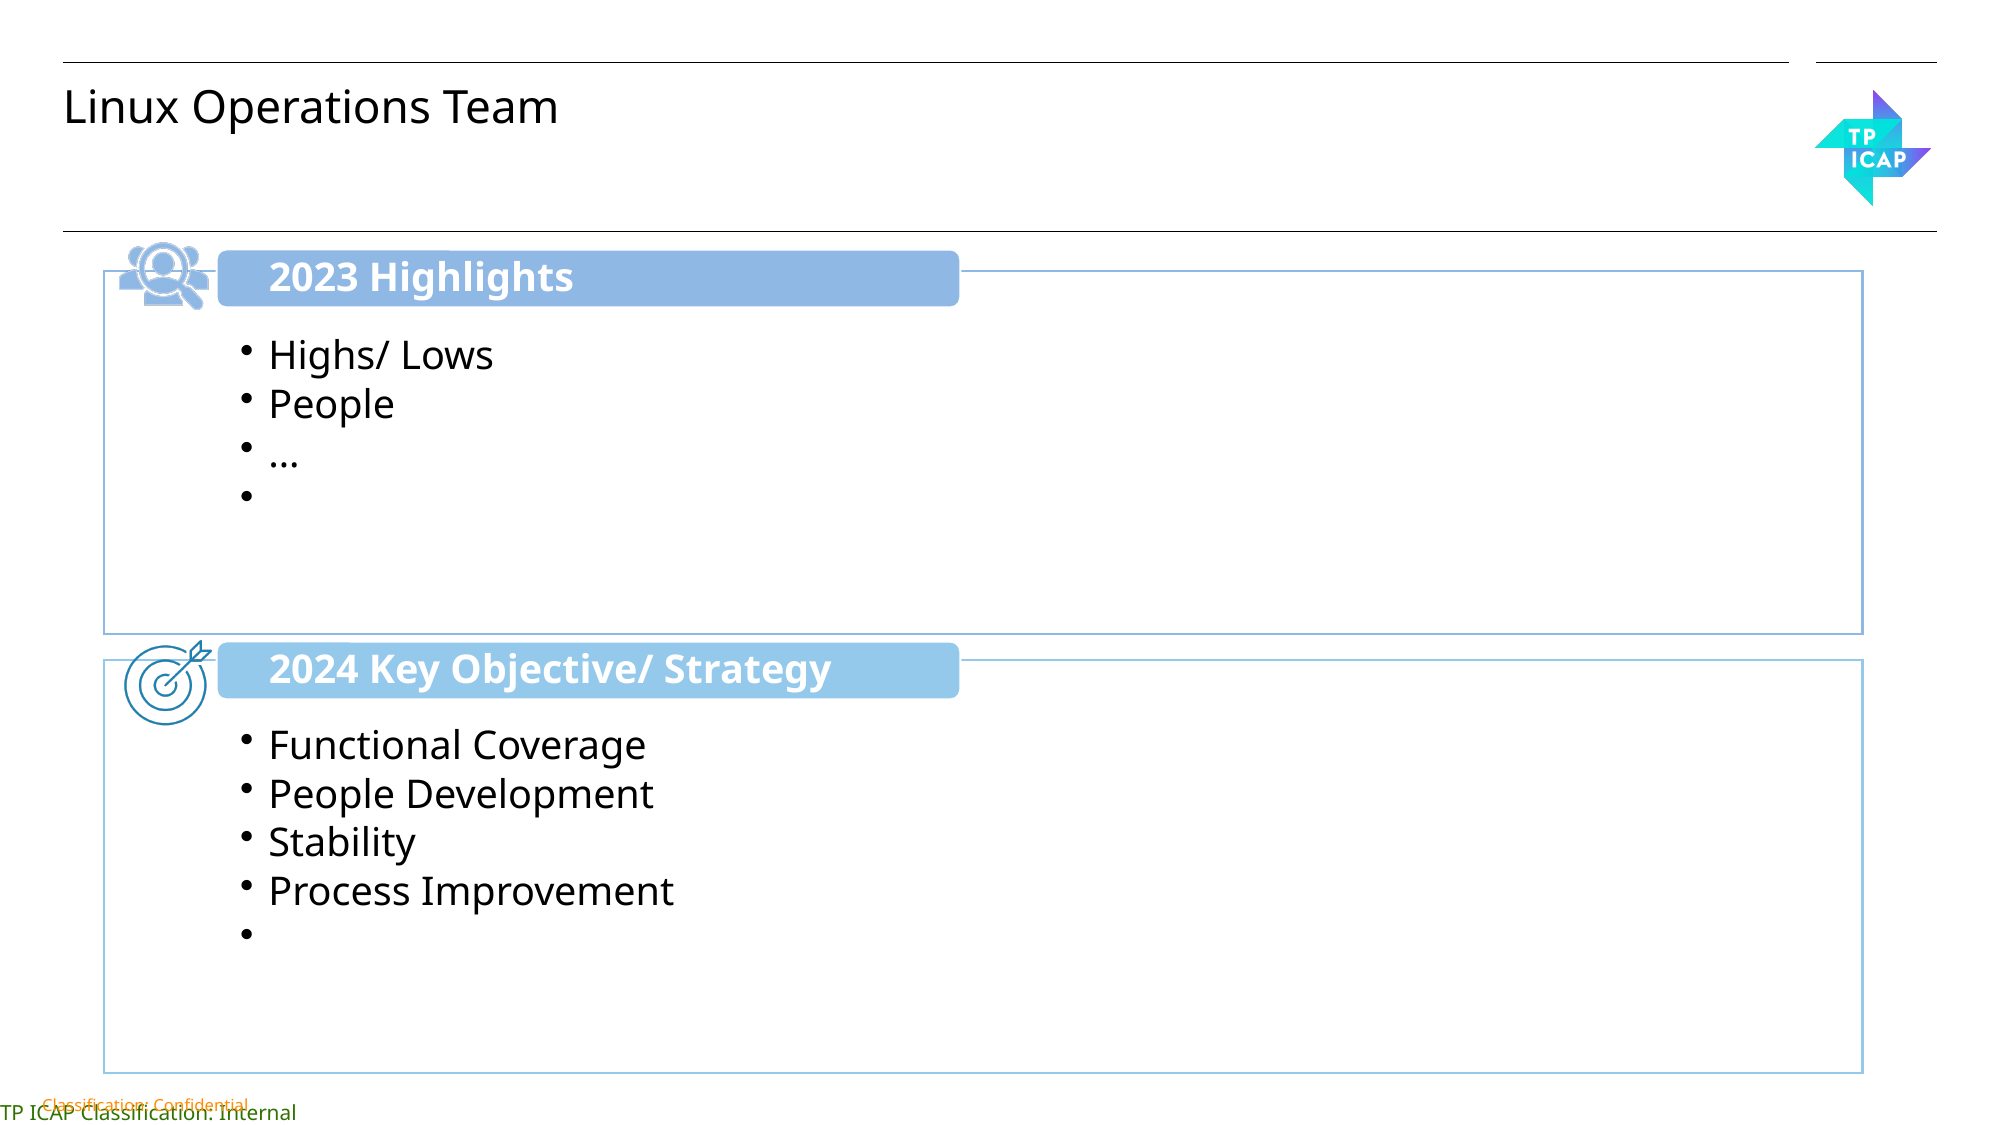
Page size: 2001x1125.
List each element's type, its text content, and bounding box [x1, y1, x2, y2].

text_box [103, 243, 1863, 1086]
text_box [113, 223, 215, 243]
picture [113, 631, 221, 736]
text_box Linux Operations Team [62, 74, 1775, 224]
picture [1815, 90, 1931, 206]
